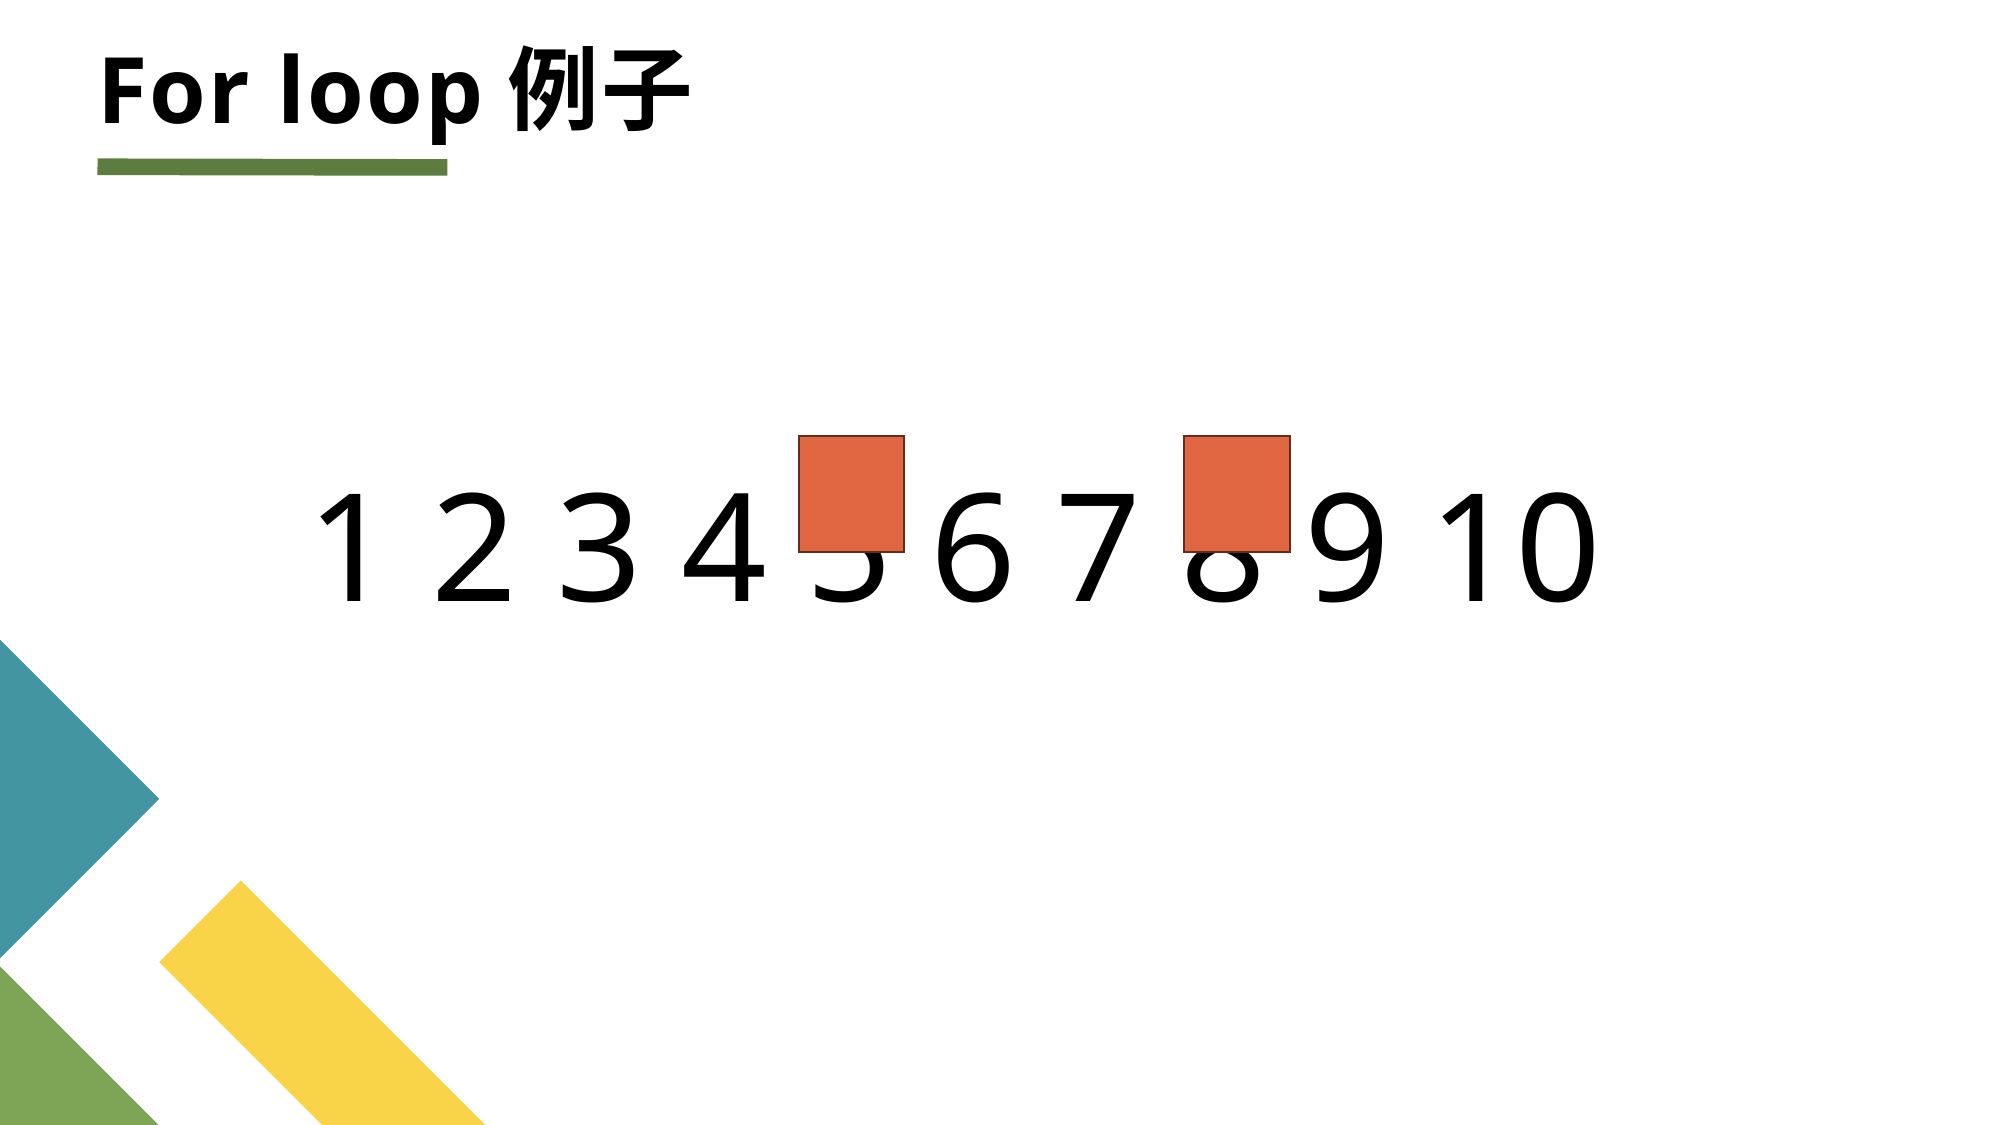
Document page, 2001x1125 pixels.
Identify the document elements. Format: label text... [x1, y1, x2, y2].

title For loop例子 [97, 16, 1882, 142]
text_box [798, 435, 905, 553]
list 1 2 3 4 5 6 7 8 9 10 [307, 233, 1781, 911]
text_box [1183, 435, 1291, 553]
